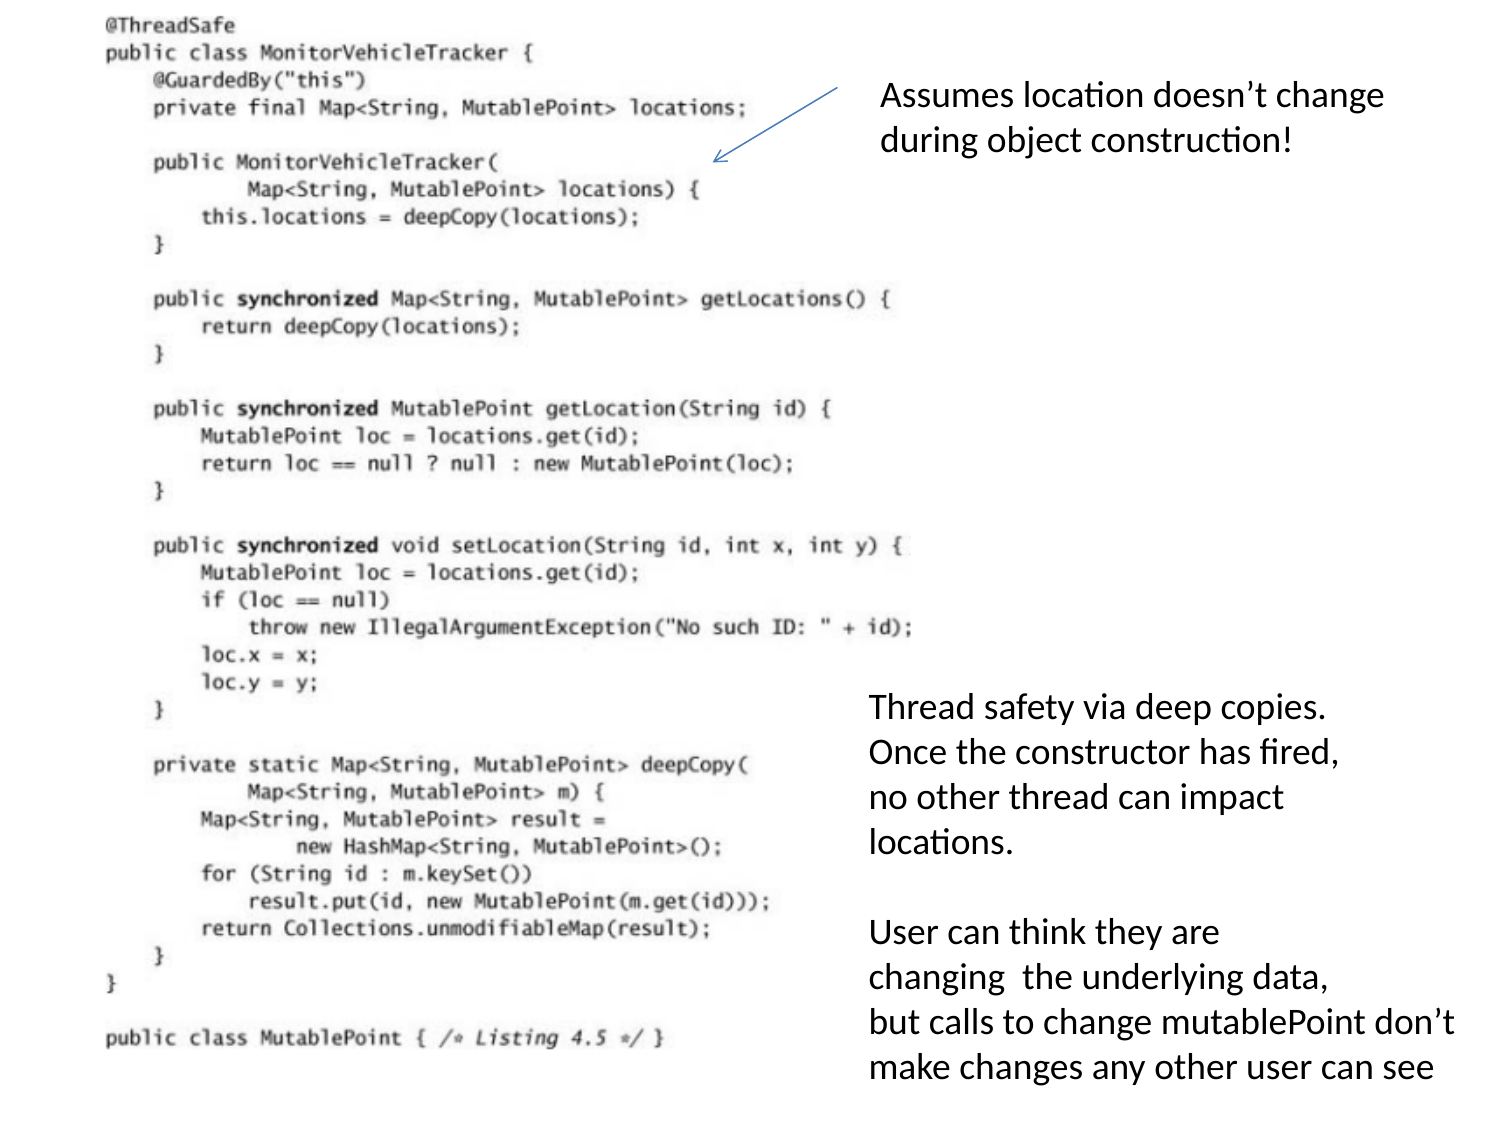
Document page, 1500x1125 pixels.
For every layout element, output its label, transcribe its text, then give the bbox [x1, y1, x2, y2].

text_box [712, 87, 838, 163]
text_box Thread safety via deep copies. Once the constructor has fired, no other thread can impact locations. User can think they are changing the underlying data, but calls to change mutablePoint don’t make changes any other user can see [1001, 674, 1471, 1095]
picture [74, 0, 1001, 1088]
text_box Assumes location doesn’t change during object construction! [1004, 62, 1410, 168]
